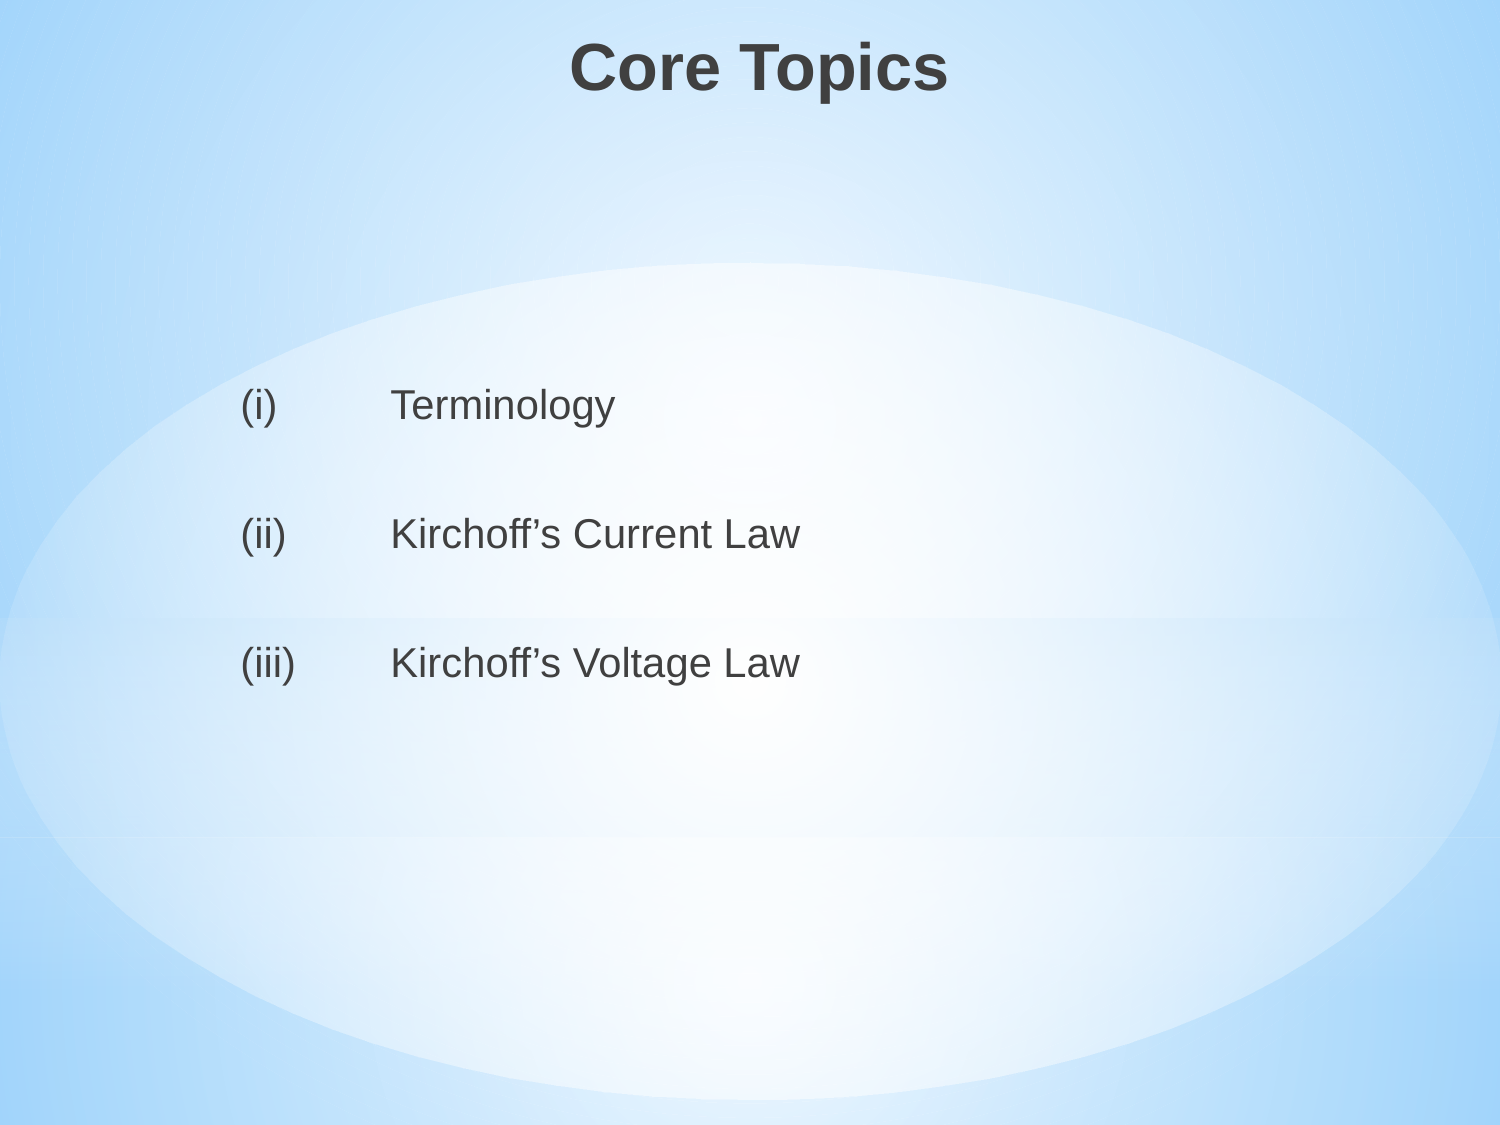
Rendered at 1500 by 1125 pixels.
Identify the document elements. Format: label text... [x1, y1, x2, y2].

list Core Topics (i) Terminology (ii) Kirchoff’s Current Law (iii) Kirchoff’s Voltage Law [67, 16, 1444, 1111]
